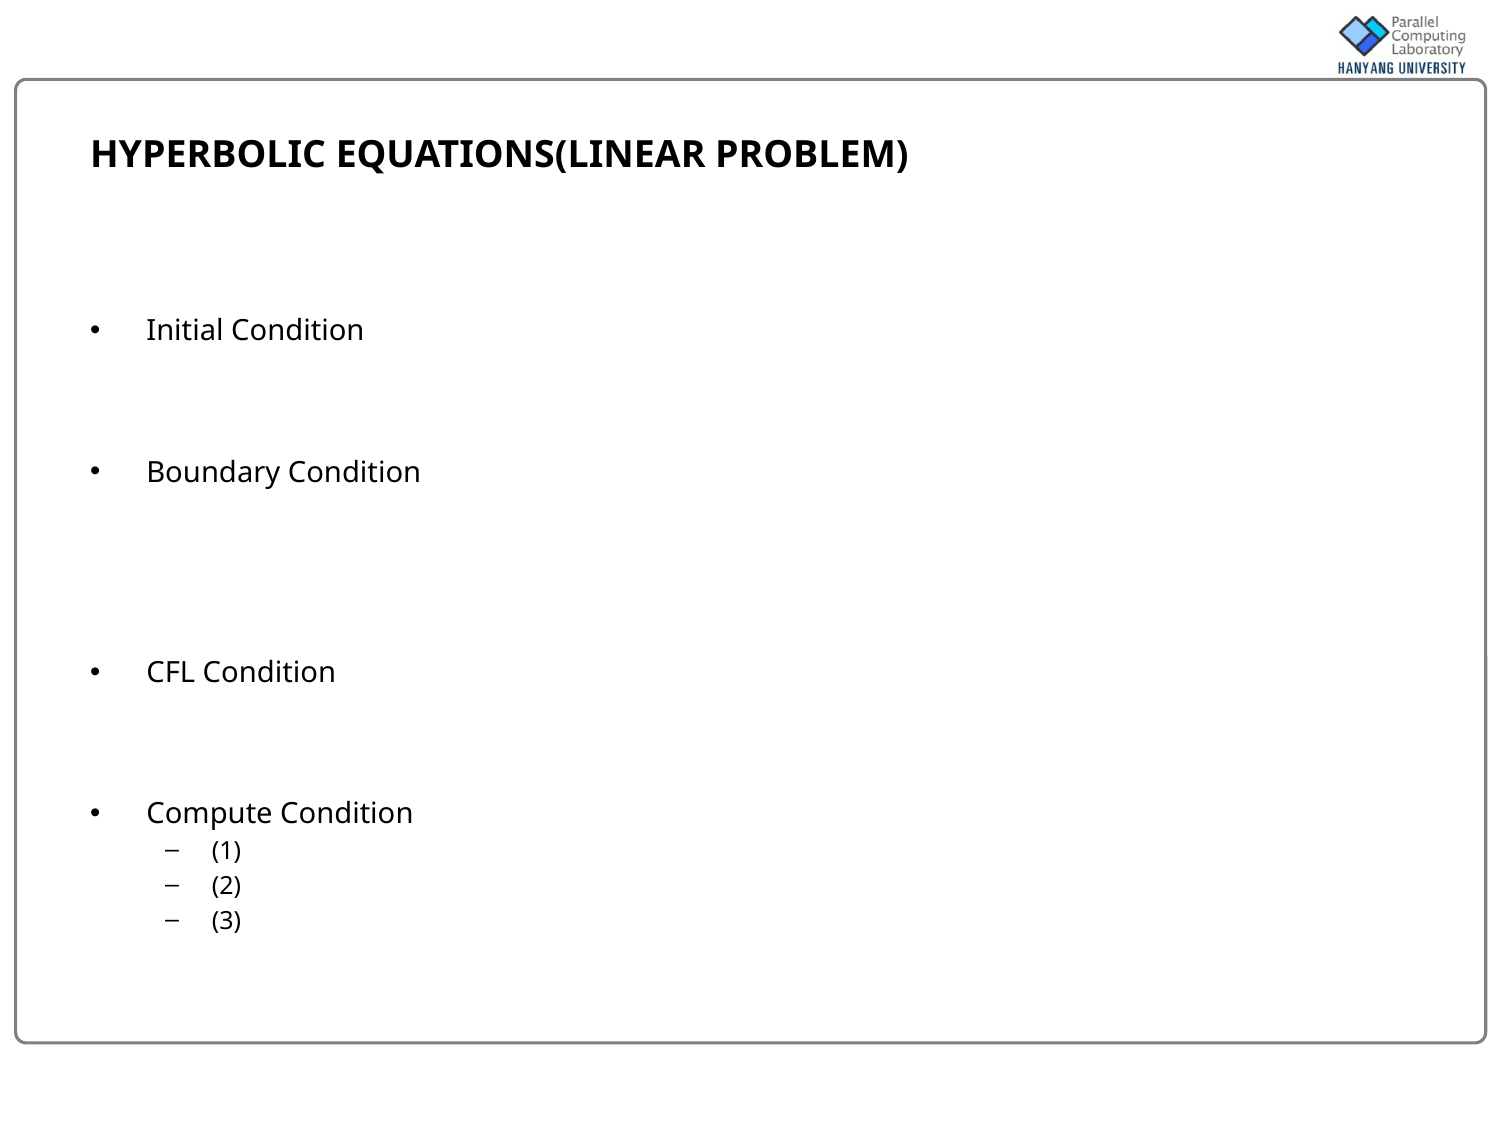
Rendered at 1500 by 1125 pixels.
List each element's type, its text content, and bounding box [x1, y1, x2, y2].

title HYPERBOLIC EQUATIONS(LINEAR PROBLEM) [74, 128, 1426, 177]
picture [1335, 10, 1469, 77]
